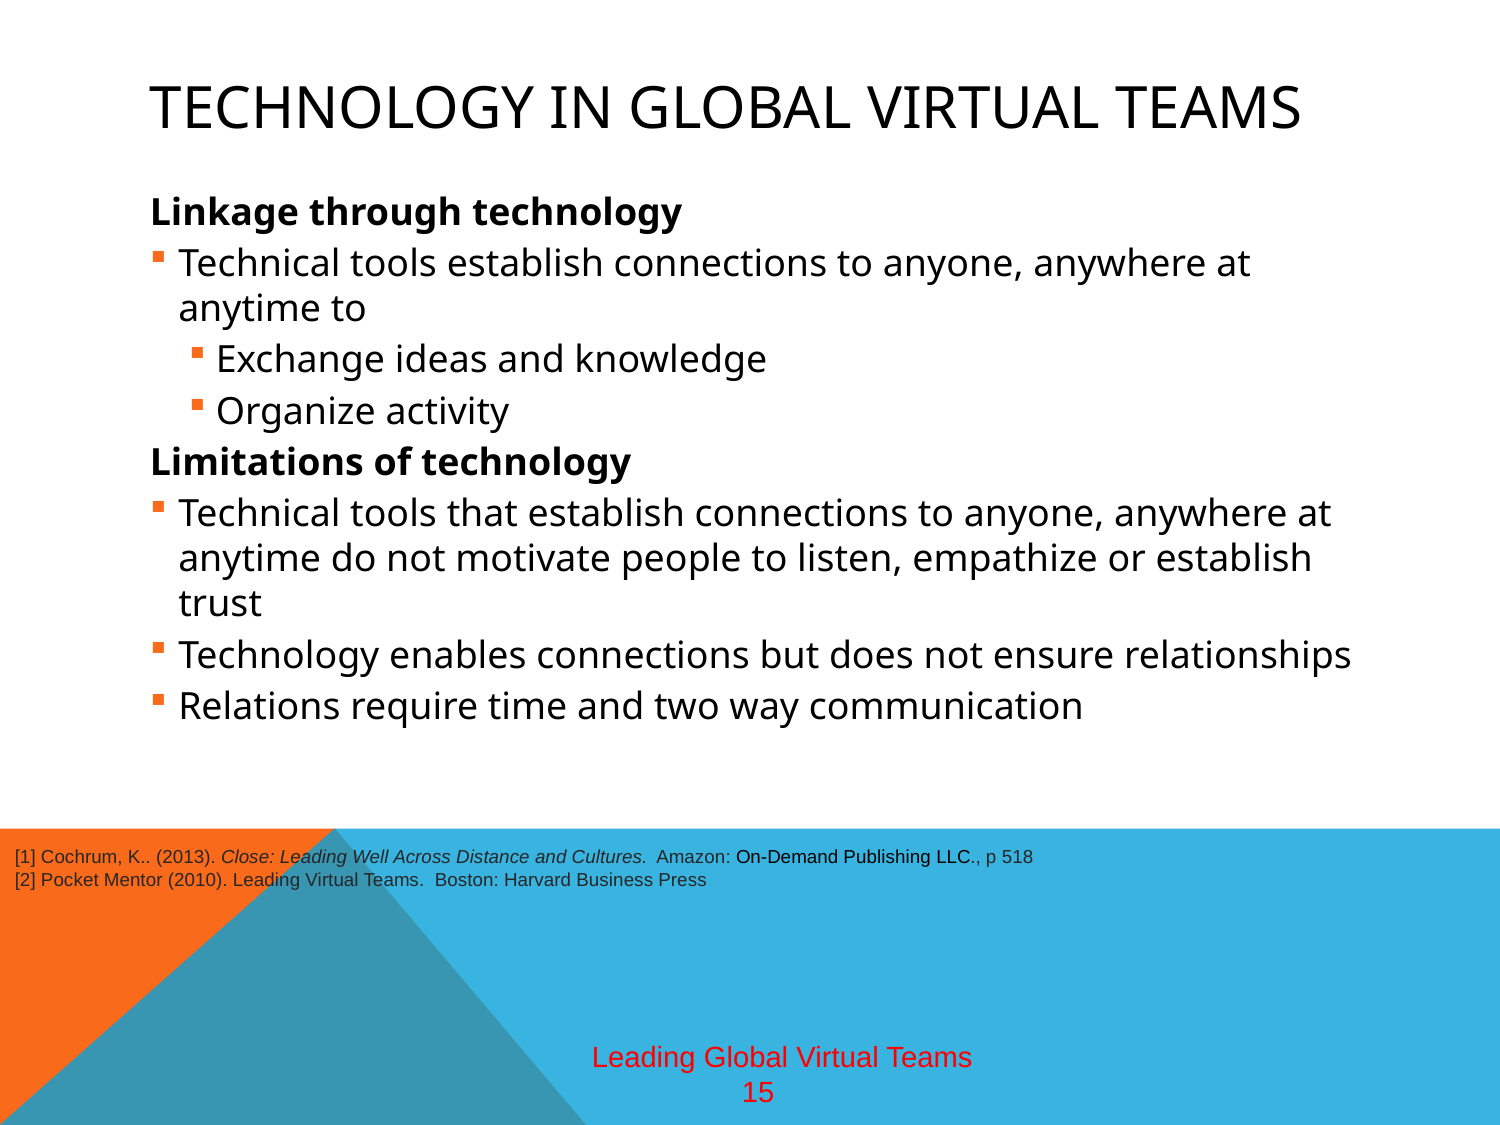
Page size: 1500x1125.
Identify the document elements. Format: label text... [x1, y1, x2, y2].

text_box [1] Cochrum, K.. (2013). Close: Leading Well Across Distance and Cultures. Amazon: On-Demand Publishing LLC., p 518 [2] Pocket Mentor (2010). Leading Virtual Teams. Boston: Harvard Business Press [0, 837, 1425, 898]
list Linkage through technology Technical tools establish connections to anyone, anywhere at anytime to Exchange ideas and knowledge Organize activity Limitations of technology Technical tools that establish connections to anyone, anywhere at anytime do not motivate people to listen, empathize or establish trust Technology enables connections but does not ensure relationships Relations require time and two way communication [134, 180, 1369, 763]
title Technology in global virtual teams [134, 59, 1369, 150]
